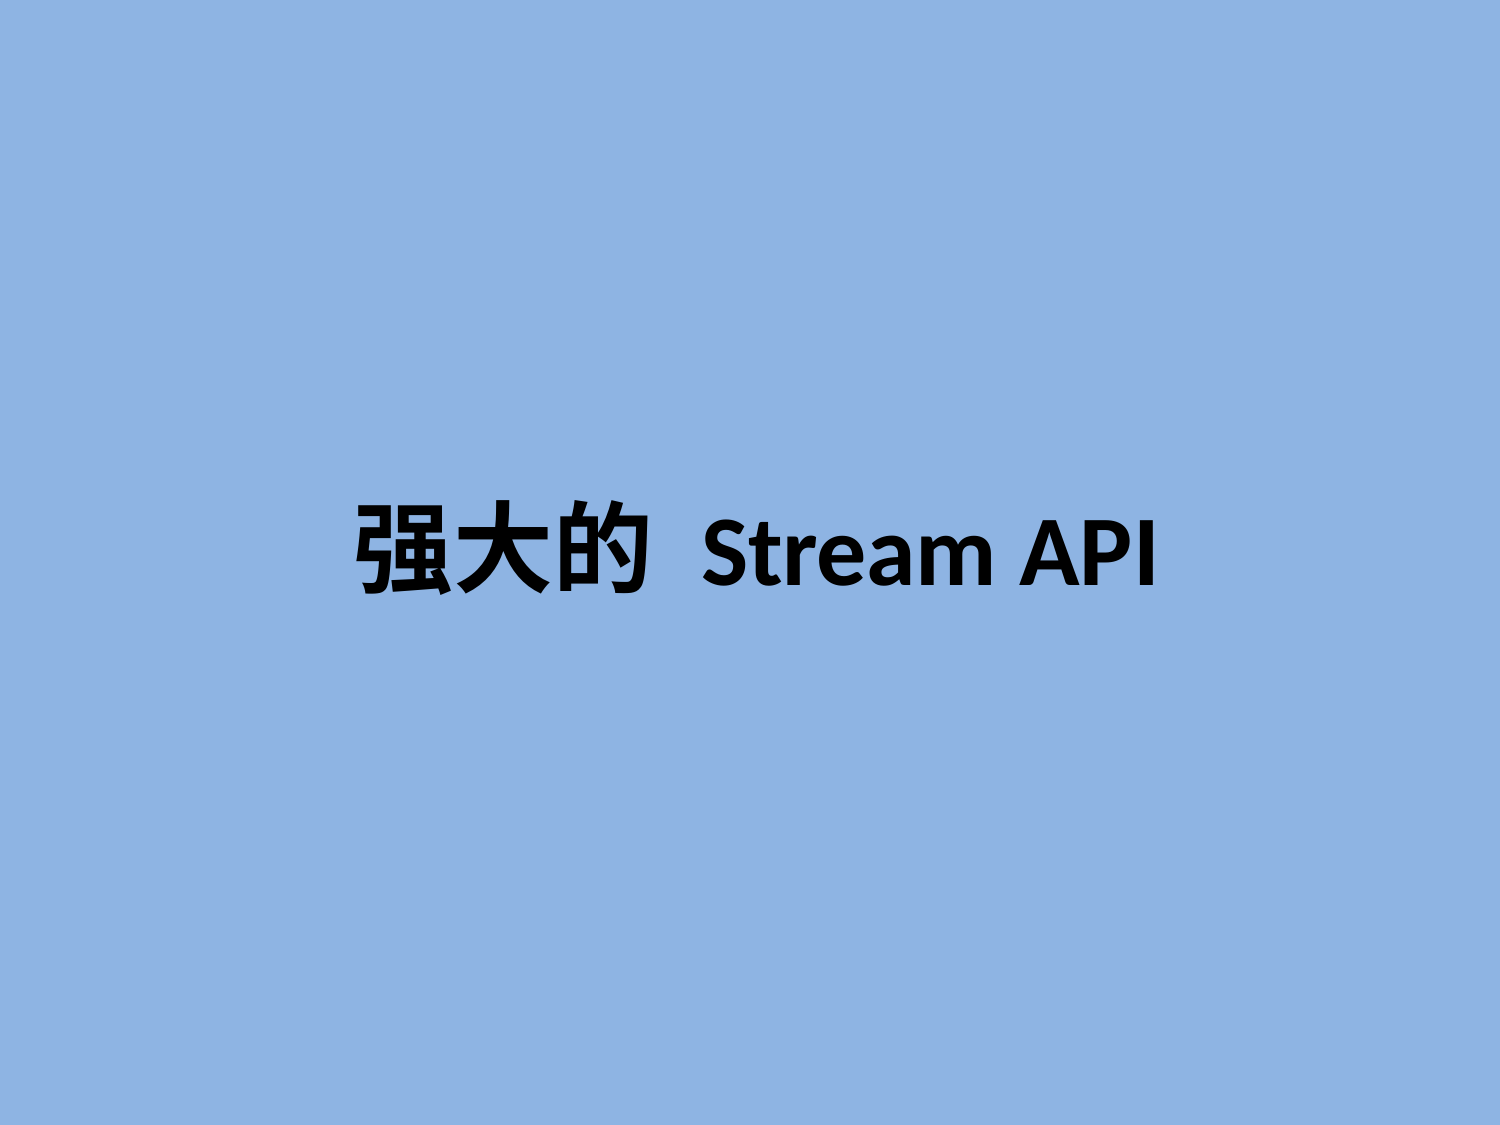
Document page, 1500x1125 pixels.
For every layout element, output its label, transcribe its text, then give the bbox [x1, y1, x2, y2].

title 强大的Stream API [351, 483, 1223, 674]
